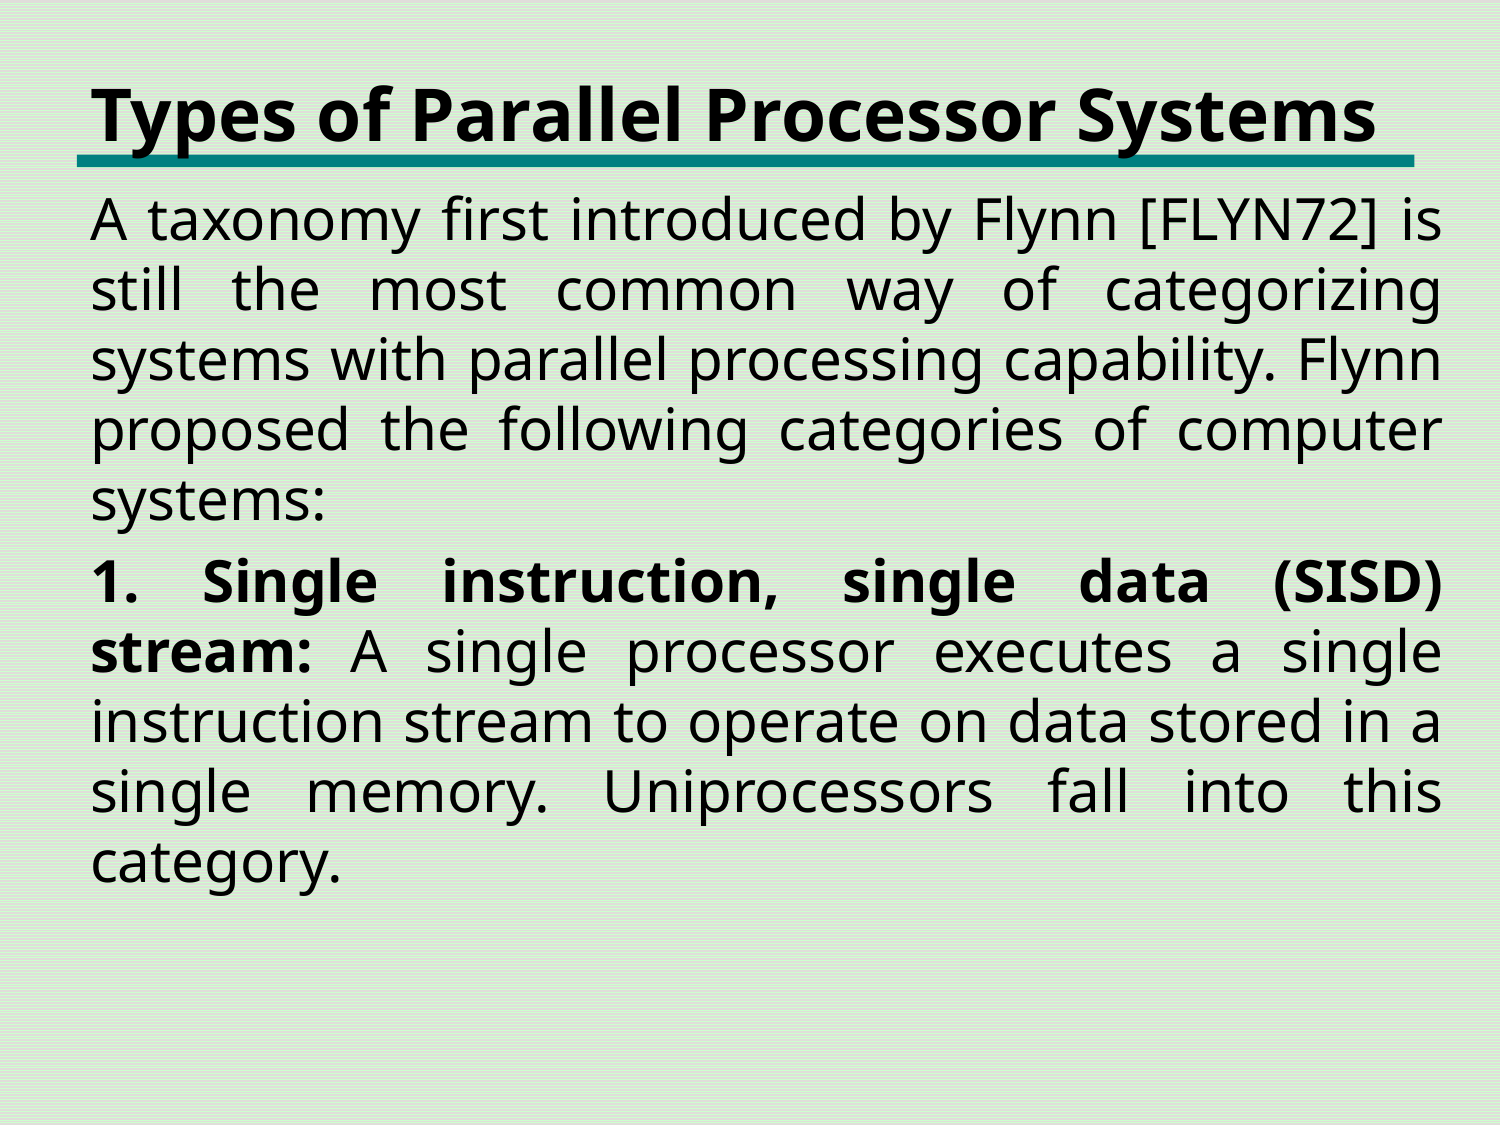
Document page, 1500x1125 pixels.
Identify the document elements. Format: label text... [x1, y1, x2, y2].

title Types of Parallel Processor Systems [75, 0, 1500, 165]
list A taxonomy first introduced by Flynn [FLYN72] is still the most common way of categorizing systems with parallel processing capability. Flynn proposed the following categories of computer systems: 1. Single instruction, single data (SISD) stream: A single processor executes a single instruction stream to operate on data stored in a single memory. Uniprocessors fall into this category. [75, 174, 1459, 1100]
